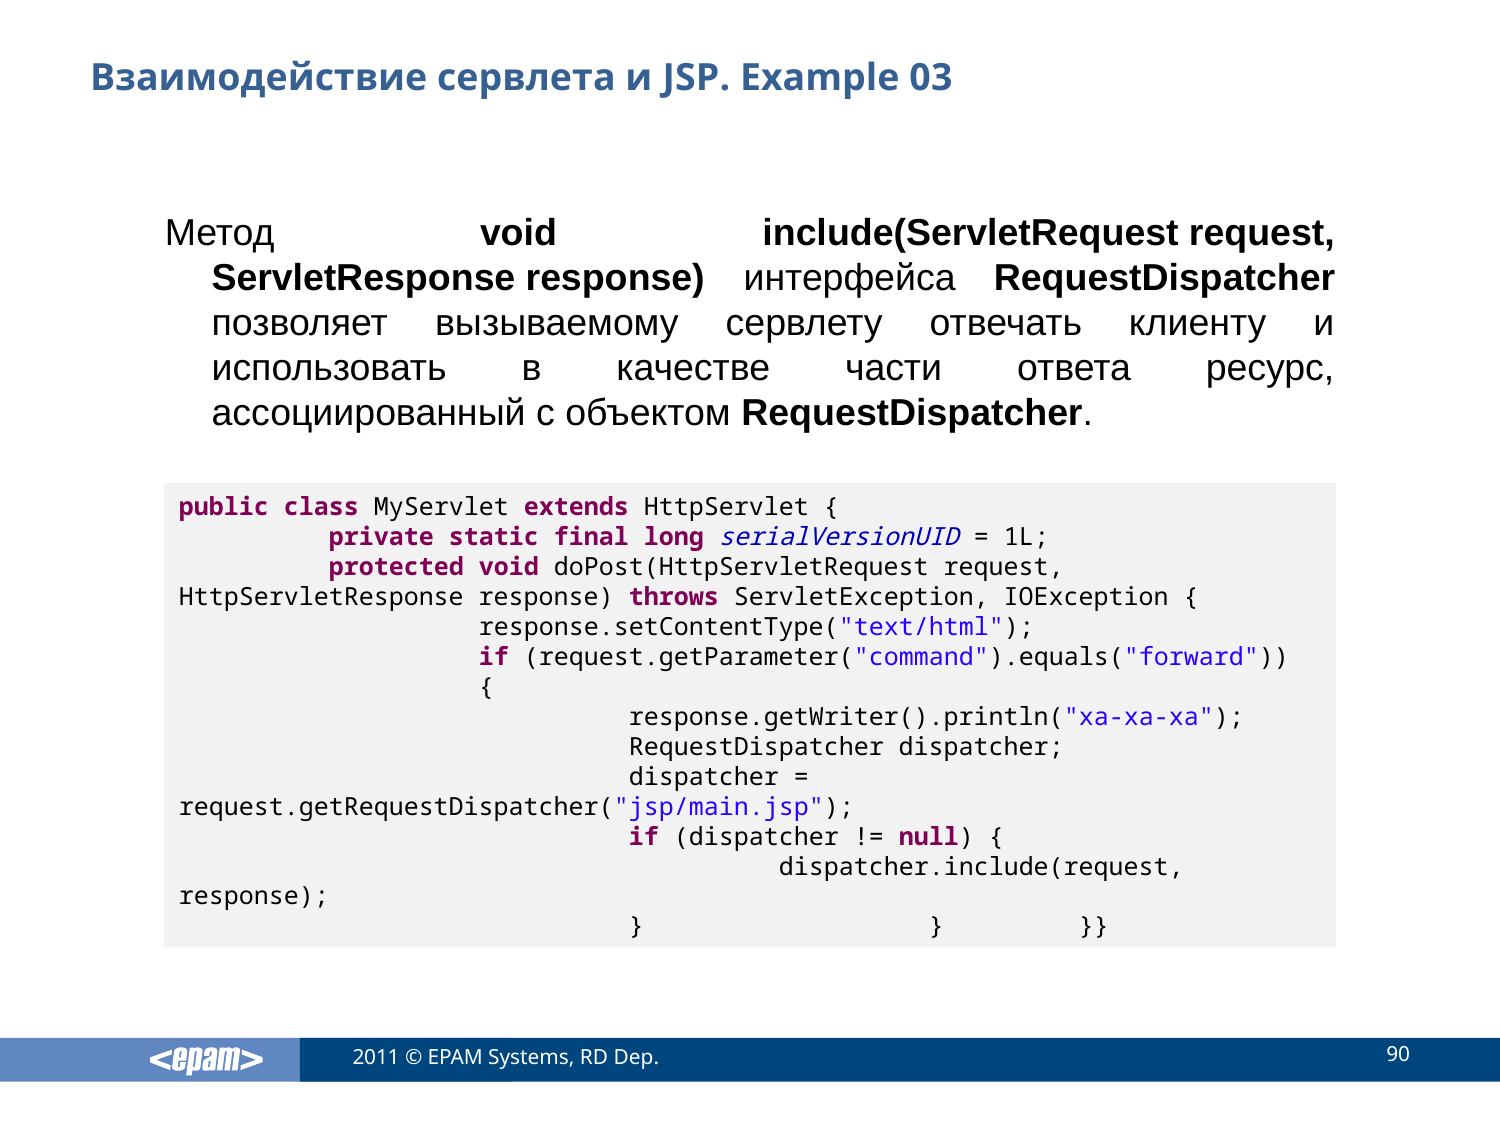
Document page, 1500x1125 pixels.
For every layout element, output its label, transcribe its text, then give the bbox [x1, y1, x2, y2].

text_box public class MyServlet extends HttpServlet { private static final long serialVersionUID = 1L; protected void doPost(HttpServletRequest request, HttpServletResponse response) throws ServletException, IOException { response.setContentType("text/html"); if (request.getParameter("command").equals("forward")) { response.getWriter().println("xa-xa-xa"); RequestDispatcher dispatcher; dispatcher = request.getRequestDispatcher("jsp/main.jsp"); if (dispatcher != null) { dispatcher.include(request, response); } } }} [163, 483, 1336, 948]
slide_number 90 [1262, 1025, 1425, 1085]
title Взаимодействие сервлета и JSP. Example 03 [75, 45, 1425, 163]
footer 2011 © EPAM Systems, RD Dep. [337, 1028, 738, 1088]
list Метод void include(ServletRequest request, ServletResponse response) интерфейса RequestDispatcher позволяет вызываемому сервлету отвечать клиенту и использовать в качестве части ответа ресурс, ассоциированный с объектом RequestDispatcher. [150, 200, 1350, 988]
